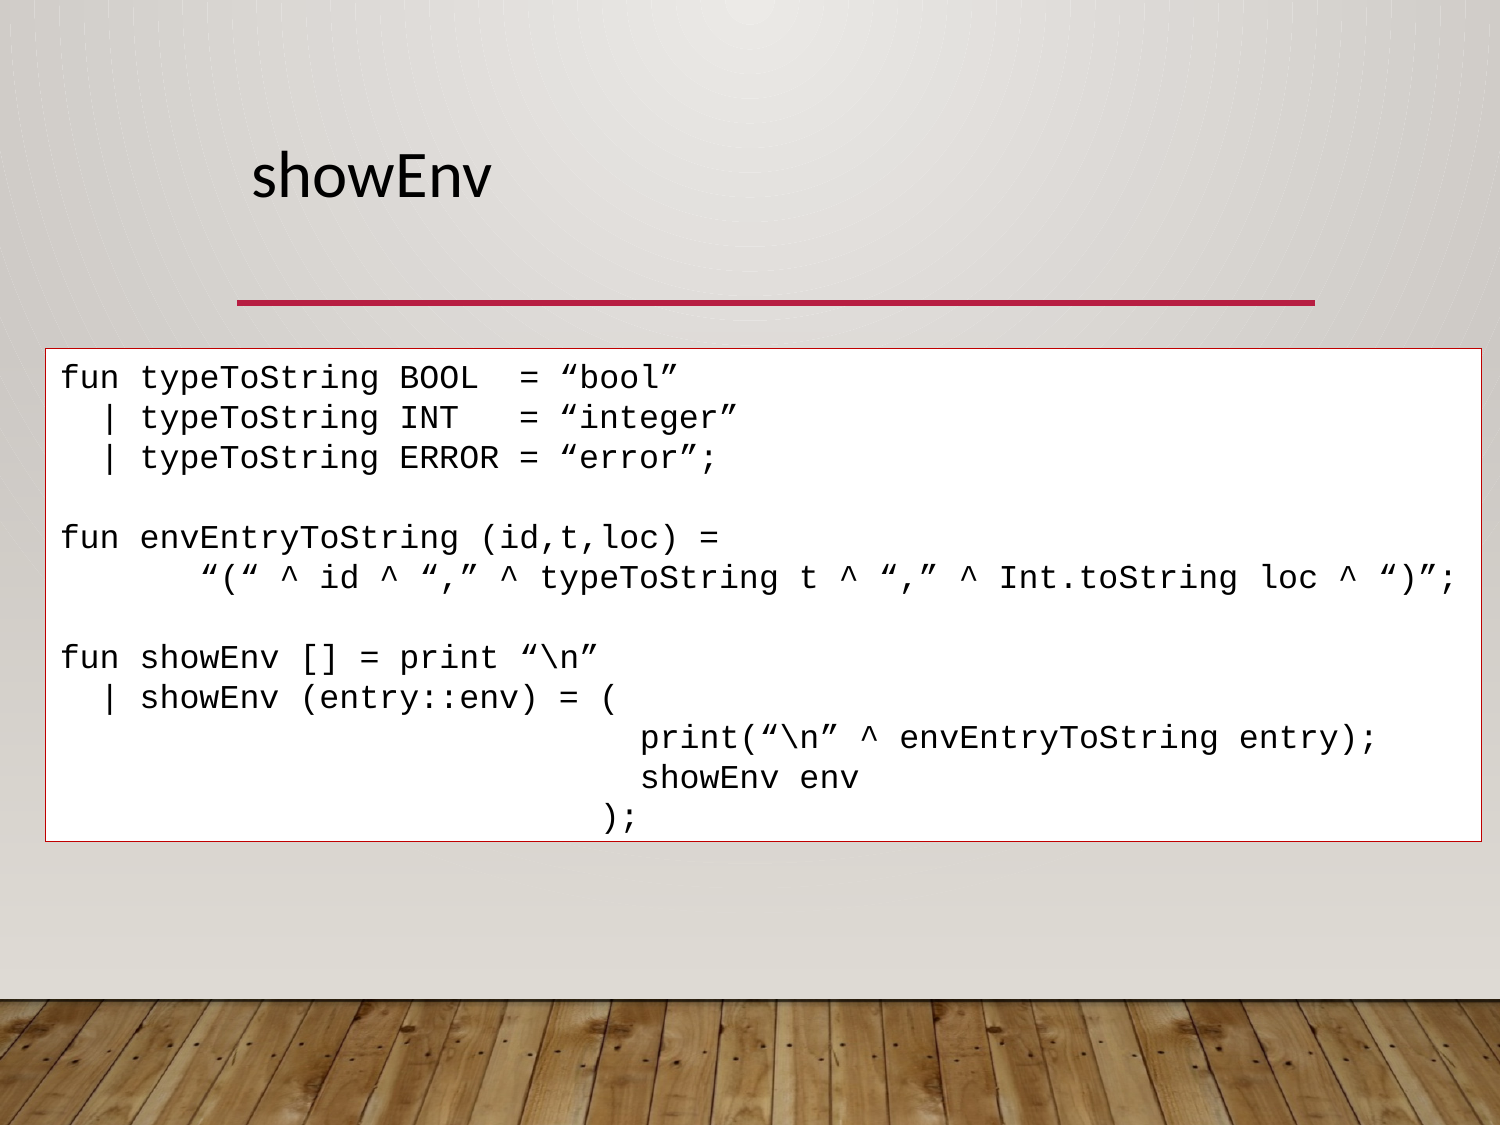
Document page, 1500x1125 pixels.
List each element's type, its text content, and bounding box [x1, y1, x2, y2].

text_box fun typeToString BOOL = “bool” | typeToString INT = “integer” | typeToString ERROR = “error”; fun envEntryToString (id,t,loc) = “(“ ^ id ^ “,” ^ typeToString t ^ “,” ^ Int.toString loc ^ “)”; fun showEnv [] = print “\n” | showEnv (entry::env) = ( print(“\n” ^ envEntryToString entry); showEnv env ); [45, 348, 1482, 842]
picture [0, 999, 1500, 1125]
title showEnv [236, 131, 1315, 305]
